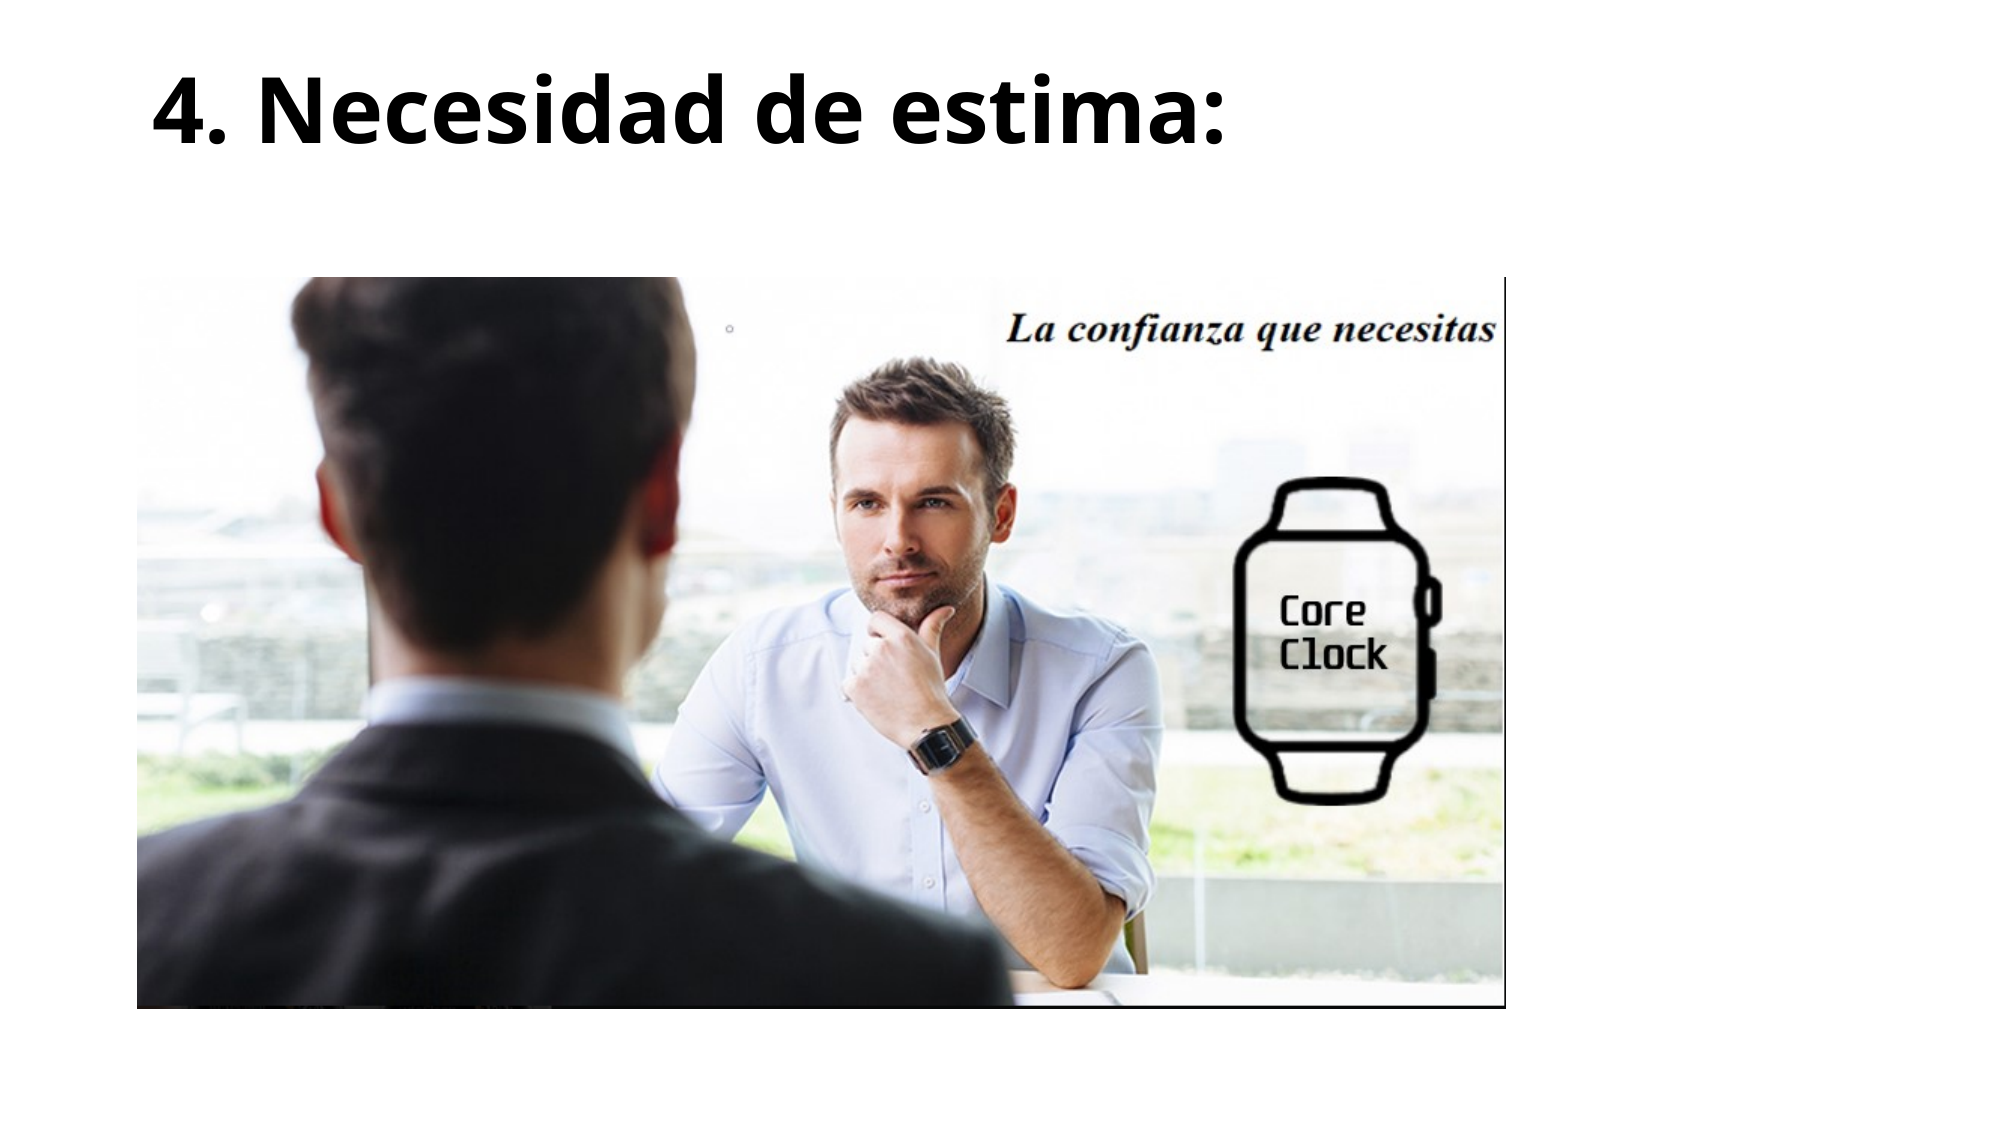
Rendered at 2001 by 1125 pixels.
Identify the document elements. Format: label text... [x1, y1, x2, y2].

title 4. Necesidad de estima: [137, 59, 1863, 278]
picture [137, 277, 1506, 1009]
